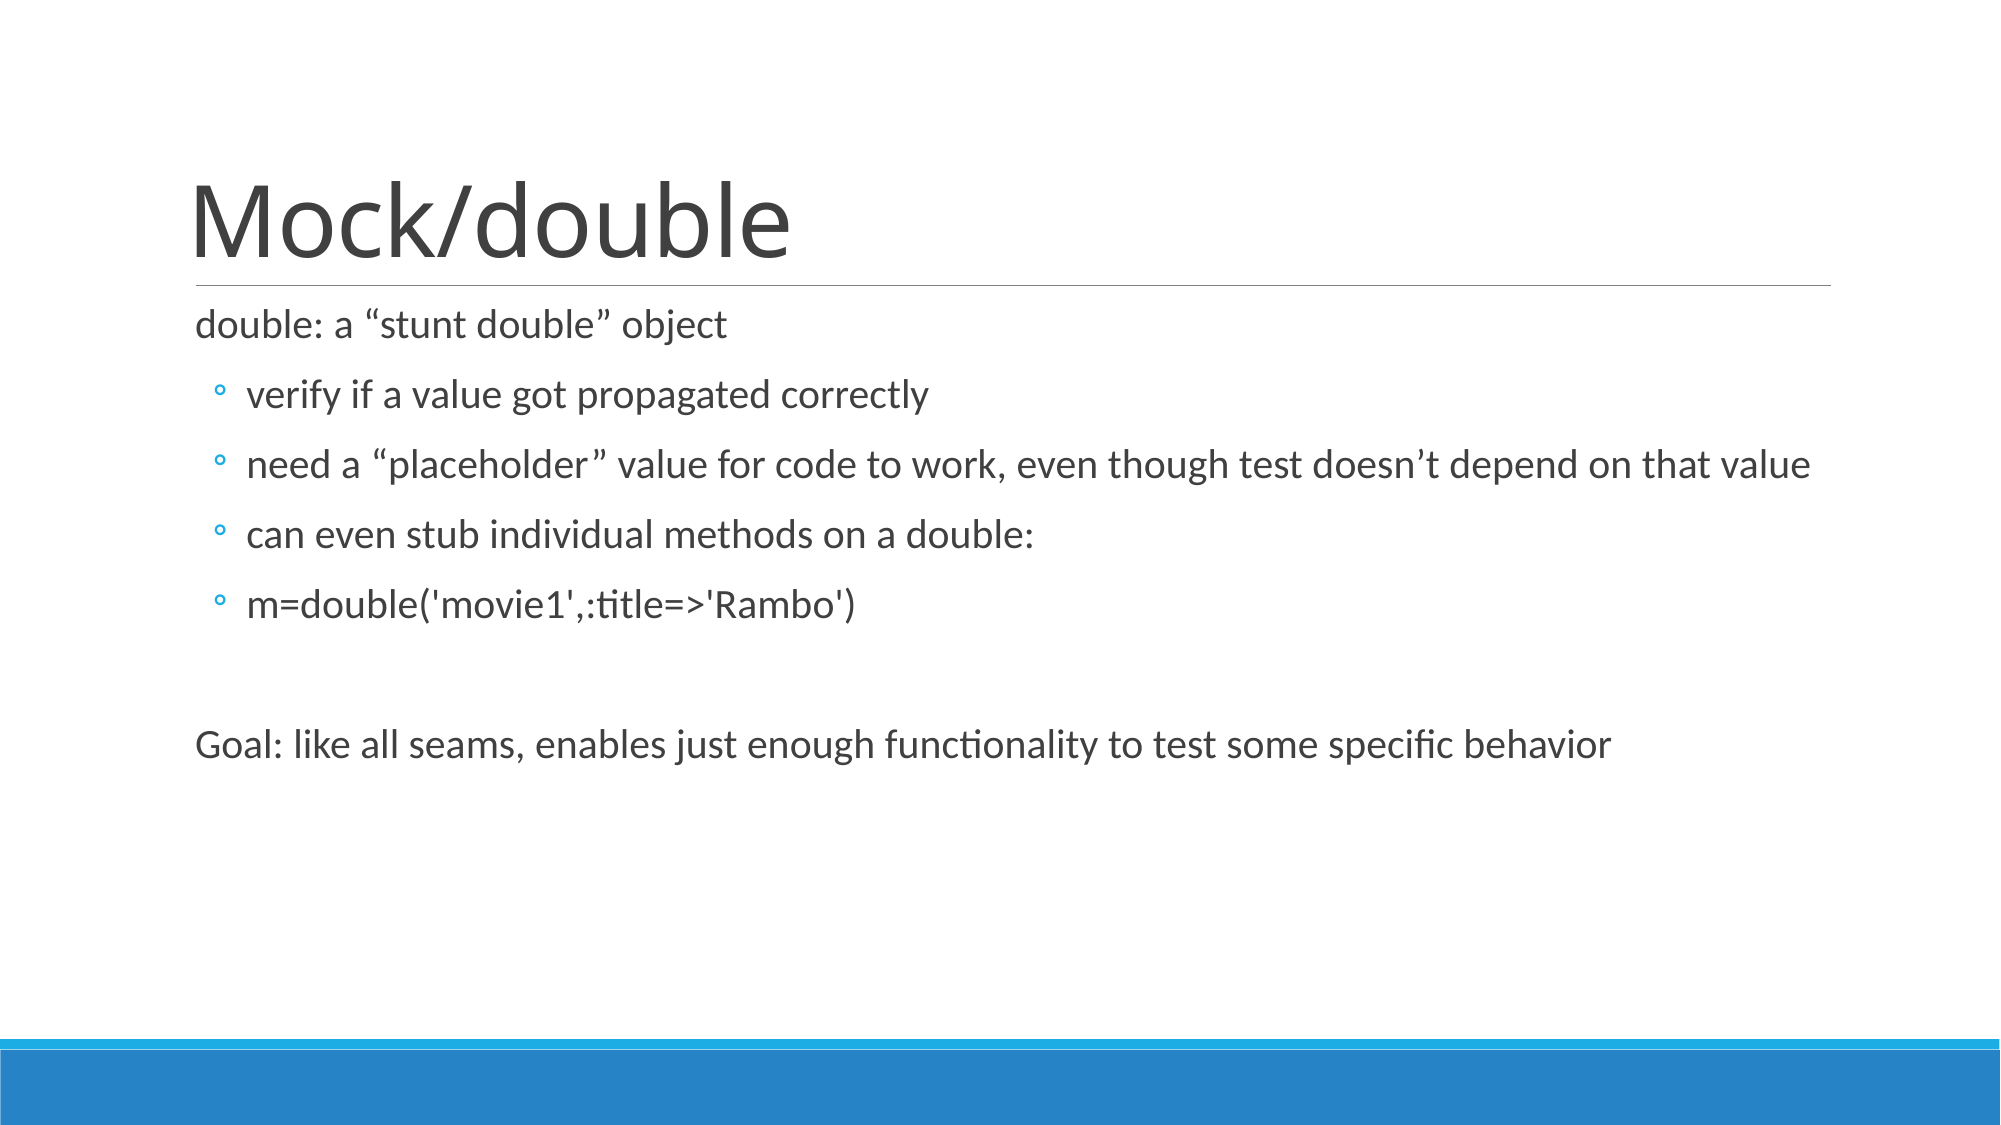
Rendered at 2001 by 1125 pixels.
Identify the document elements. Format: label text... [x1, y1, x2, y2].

title Mock/double [179, 46, 1831, 286]
list double: a “stunt double” object verify if a value got propagated correctly need a “placeholder” value for code to work, even though test doesn’t depend on that value can even stub individual methods on a double: m=double('movie1',:title=>'Rambo') Goal: like all seams, enables just enough functionality to test some specific behavior [179, 302, 1831, 964]
